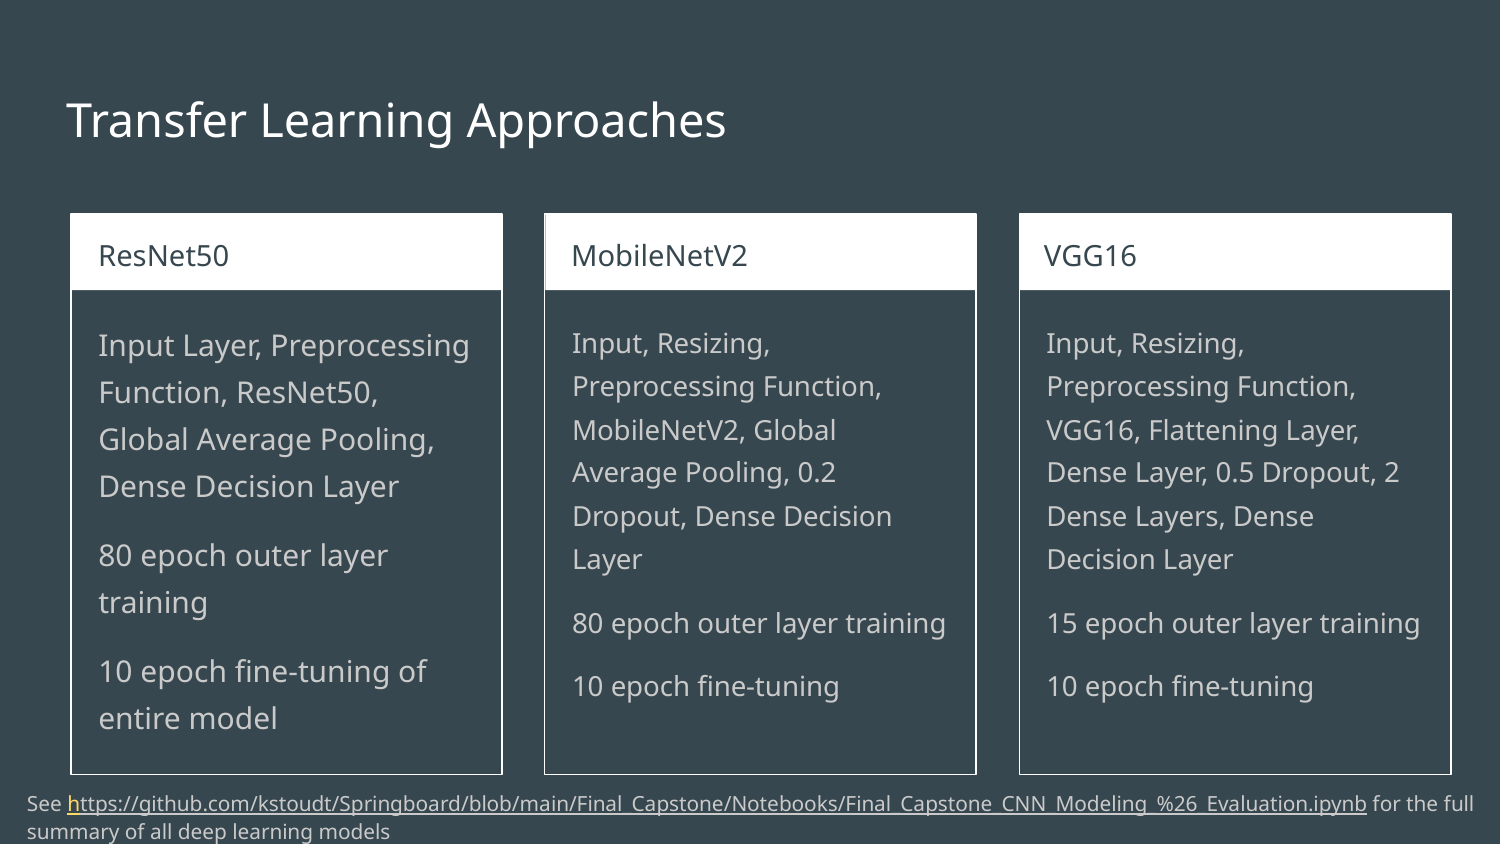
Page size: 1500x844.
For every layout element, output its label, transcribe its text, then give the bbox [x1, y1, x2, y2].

title Transfer Learning Approaches [51, 72, 1449, 167]
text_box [1018, 213, 1452, 775]
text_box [544, 213, 977, 775]
text_box See https://github.com/kstoudt/Springboard/blob/main/Final_Capstone/Notebooks/Final_Capstone_CNN_Modeling_%26_Evaluation.ipynb for the full summary of all deep learning models [11, 775, 1500, 844]
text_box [70, 213, 503, 775]
